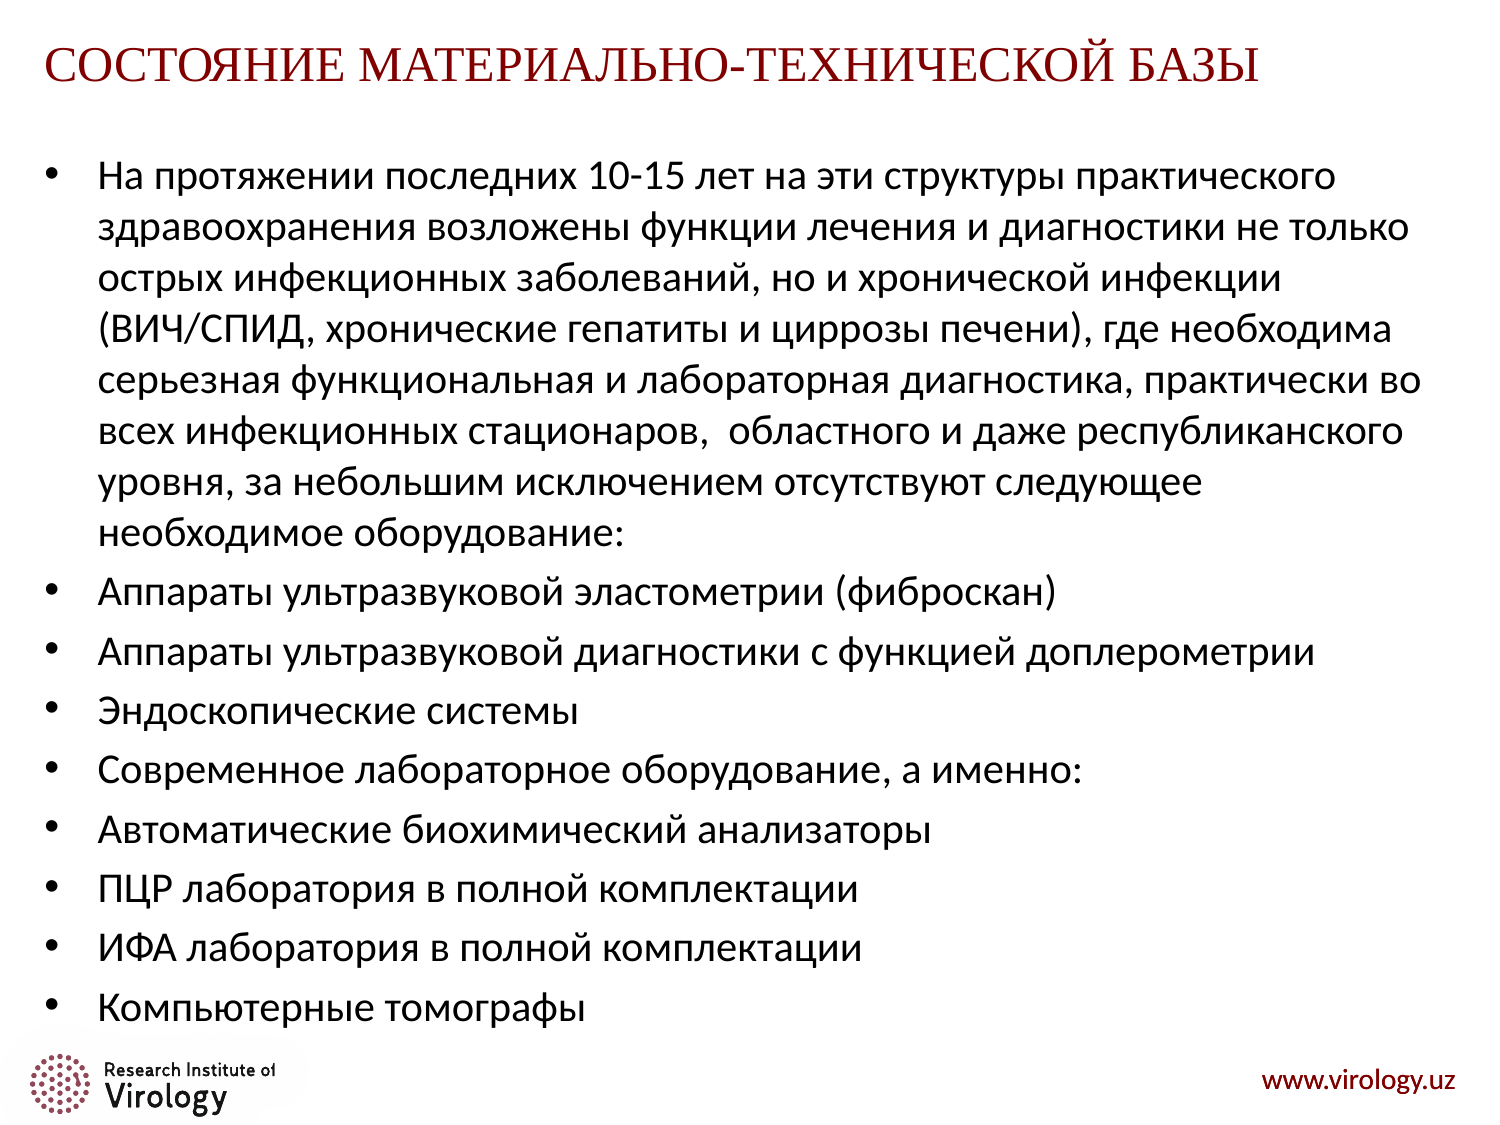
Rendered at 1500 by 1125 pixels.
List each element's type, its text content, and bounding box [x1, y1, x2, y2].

list На протяжении последних 10-15 лет на эти структуры практического здравоохранения возложены функции лечения и диагностики не только острых инфекционных заболеваний, но и хронической инфекции (ВИЧ/СПИД, хронические гепатиты и циррозы печени), где необходима серьезная функциональная и лабораторная диагностика, практически во всех инфекционных стационаров, областного и даже республиканского уровня, за небольшим исключением отсутствуют следующее необходимое оборудование: Аппараты ультразвуковой эластометрии (фиброскан) Аппараты ультразвуковой диагностики с функцией доплерометрии Эндоскопические системы Современное лабораторное оборудование, а именно: Автоматические биохимический анализаторы ПЦР лаборатория в полной комплектации ИФА лаборатория в полной комплектации Компьютерные томографы [29, 139, 1471, 1042]
title СОСТОЯНИЕ МАТЕРИАЛЬНО-ТЕХНИЧЕСКОЙ БАЗЫ [29, 19, 1471, 105]
